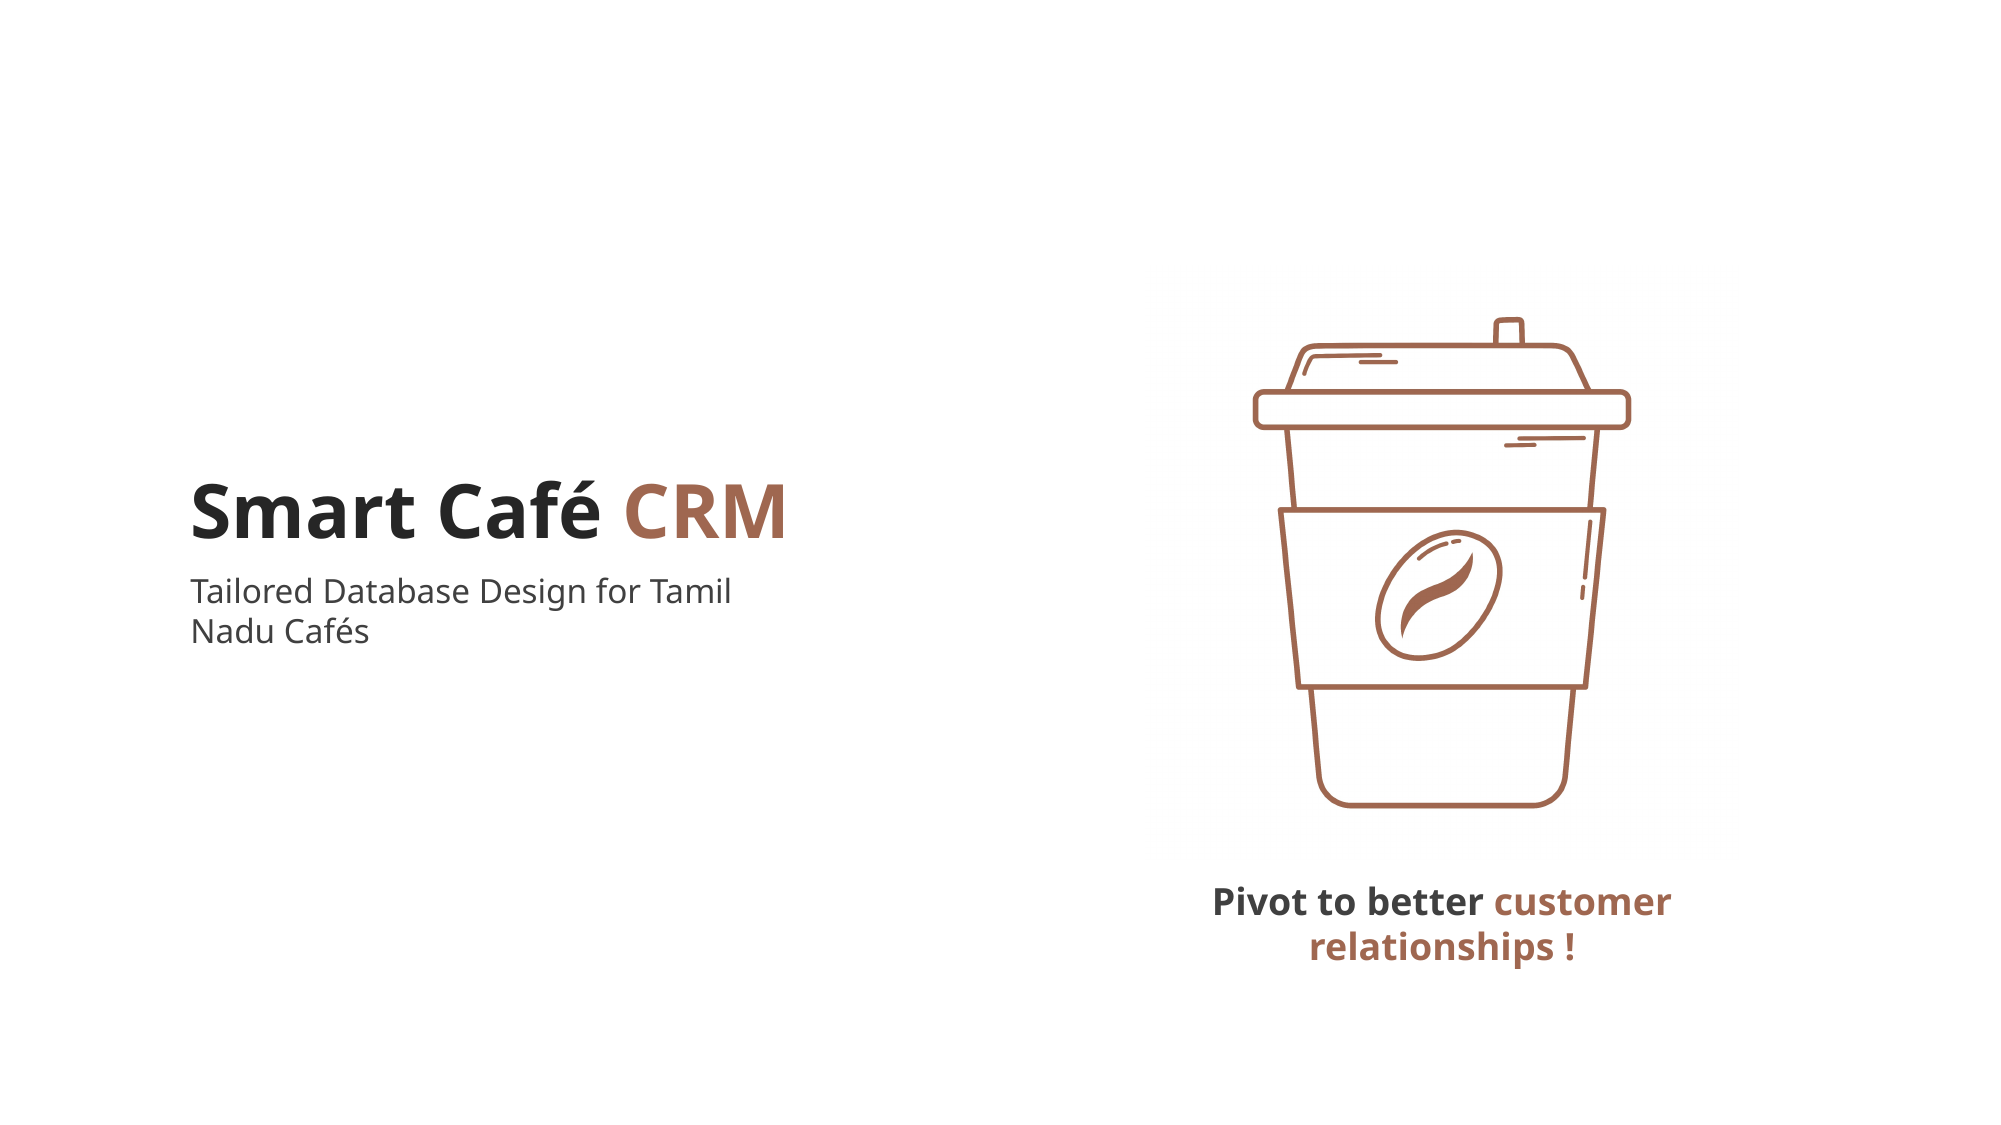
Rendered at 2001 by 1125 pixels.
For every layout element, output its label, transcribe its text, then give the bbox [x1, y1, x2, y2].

text_box Tailored Database Design for Tamil Nadu Cafés [175, 562, 753, 657]
text_box Smart Café CRM [175, 456, 855, 562]
picture [1144, 265, 1740, 860]
text_box Pivot to better customer relationships ! [1102, 870, 1782, 976]
